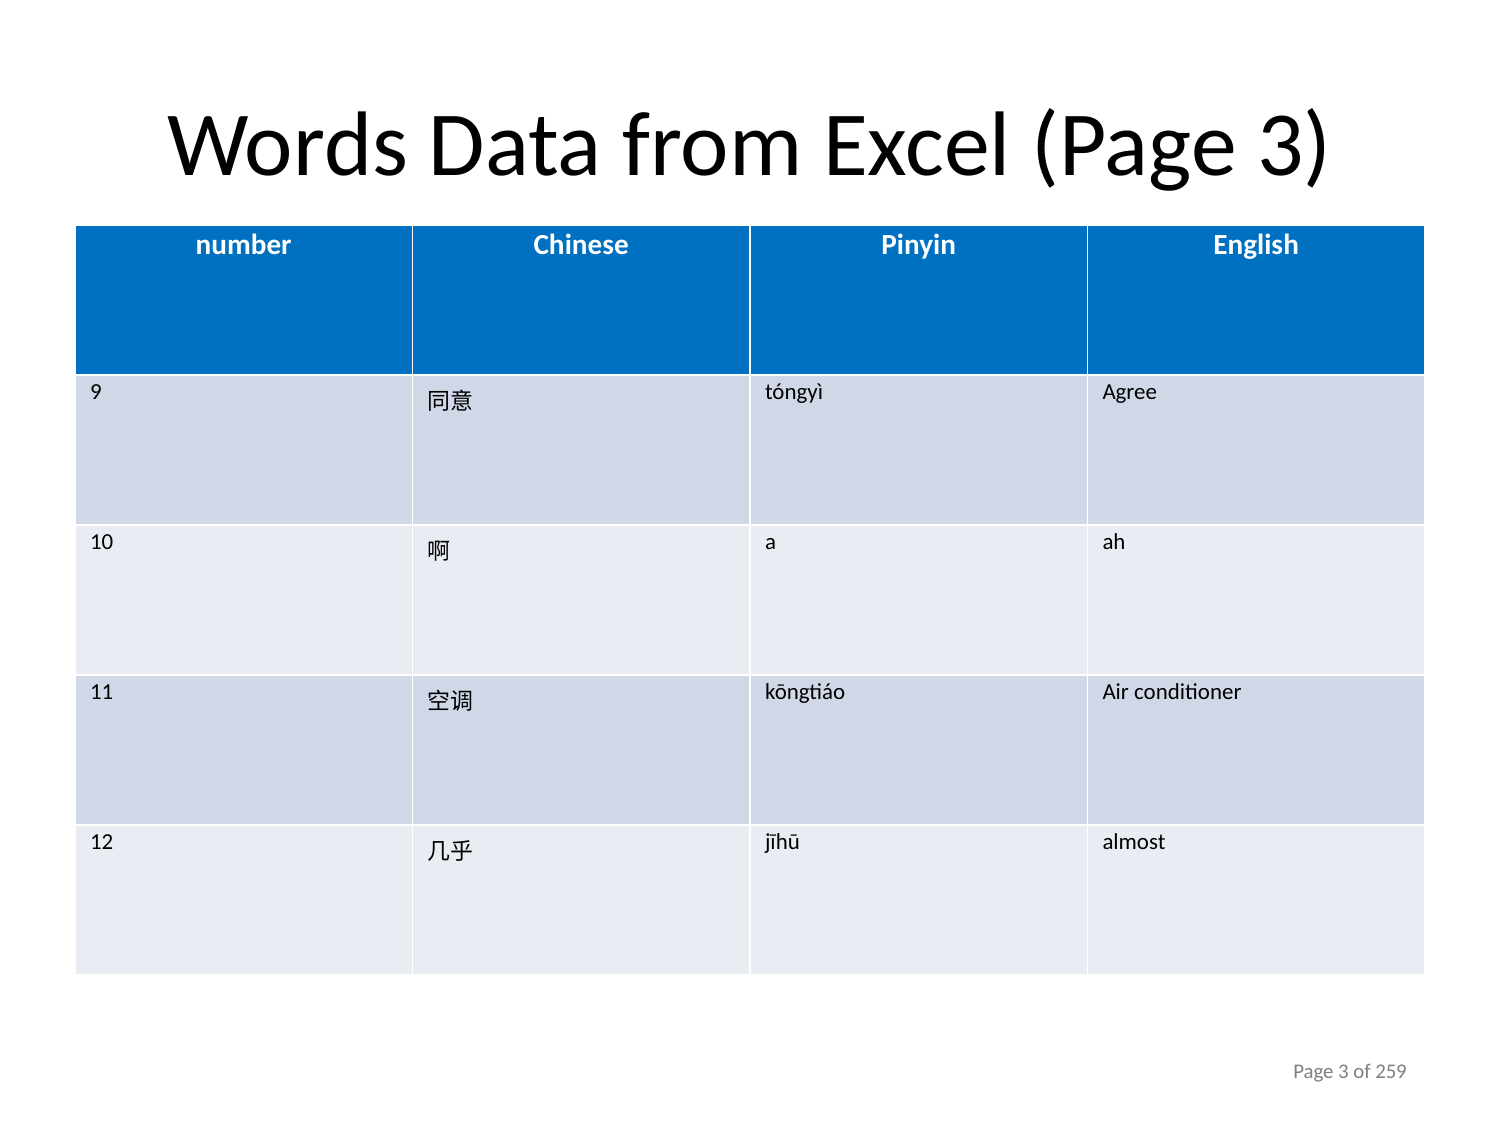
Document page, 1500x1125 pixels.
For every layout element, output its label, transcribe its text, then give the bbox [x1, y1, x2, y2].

table_header Pinyin [751, 226, 1087, 374]
table_cell 9 [76, 376, 412, 524]
table_cell Air conditioner [1088, 676, 1424, 824]
table_cell jīhū [751, 826, 1087, 974]
table_cell almost [1088, 826, 1424, 974]
table_cell 同意 [413, 376, 749, 524]
table_cell ah [1088, 526, 1424, 674]
table_header number [76, 226, 412, 374]
table_cell 啊 [413, 526, 749, 674]
table_cell 11 [76, 676, 412, 824]
table_header English [1088, 226, 1424, 374]
table_cell 10 [76, 526, 412, 674]
table_header Chinese [413, 226, 749, 374]
title Words Data from Excel (Page 3) [75, 45, 1425, 224]
table_cell Agree [1088, 376, 1424, 524]
table_cell tóngyì [751, 376, 1087, 524]
table_cell 几乎 [413, 826, 749, 974]
table_cell a [751, 526, 1087, 674]
table_cell kōngtiáo [751, 676, 1087, 824]
table_cell 空调 [413, 676, 749, 824]
text_box Page 3 of 259 [1278, 1050, 1422, 1090]
table_cell 12 [76, 826, 412, 974]
